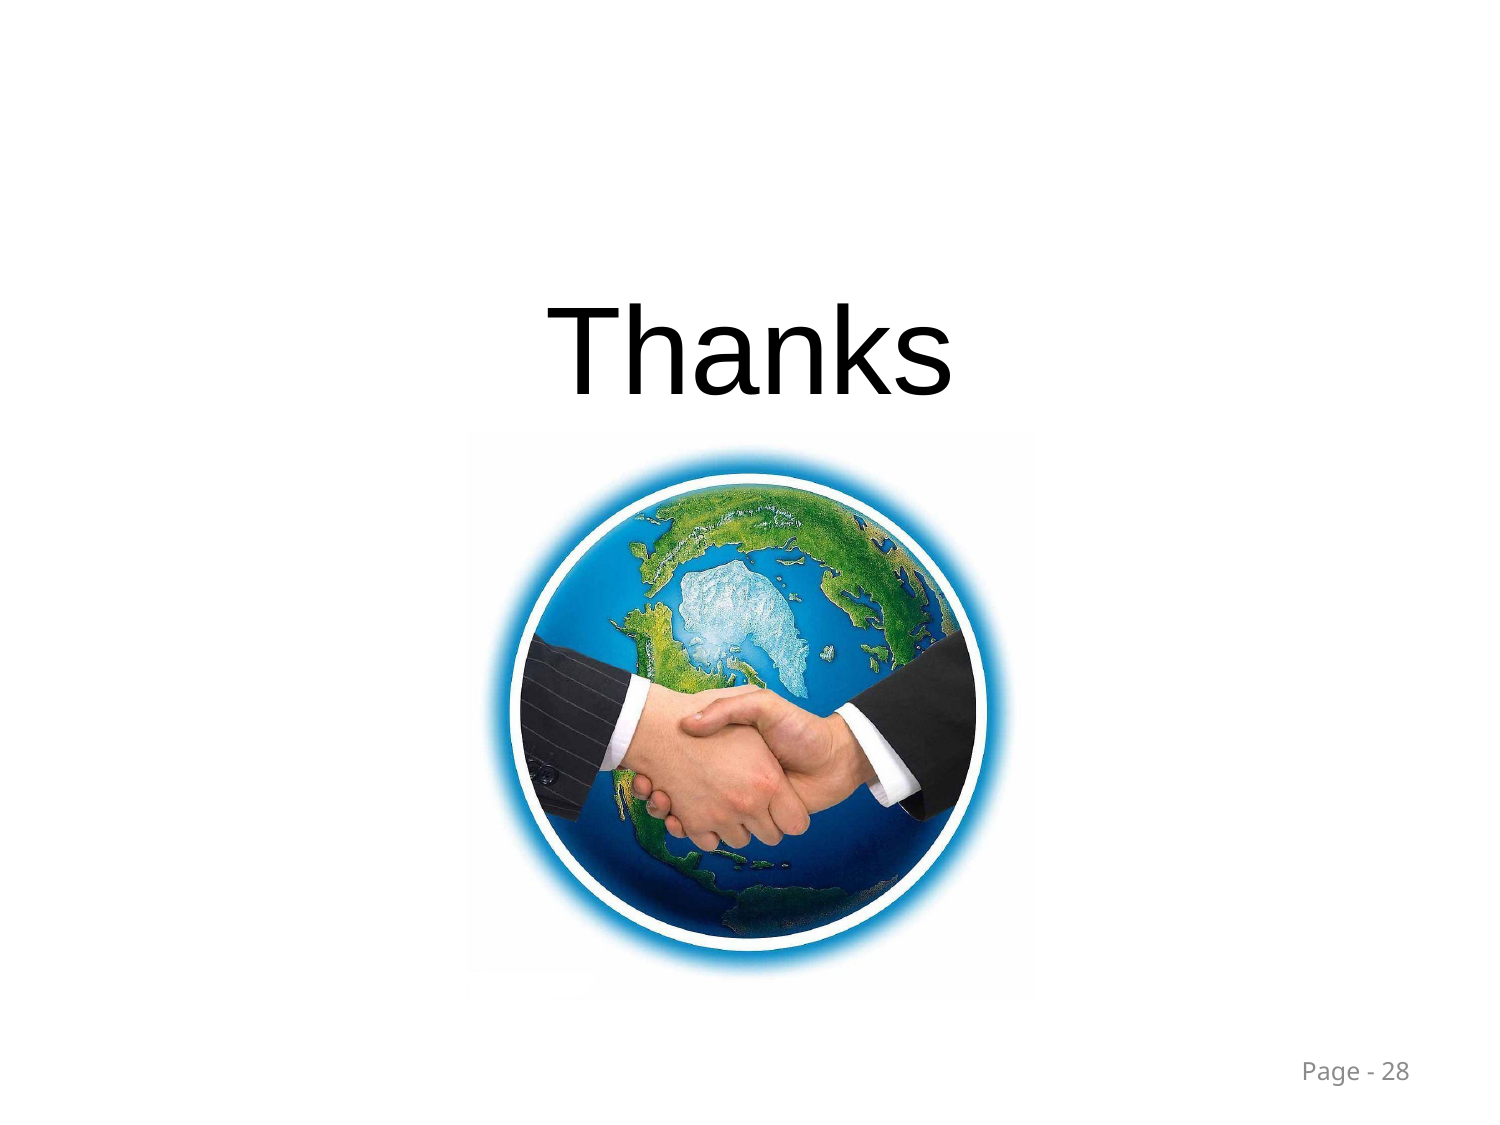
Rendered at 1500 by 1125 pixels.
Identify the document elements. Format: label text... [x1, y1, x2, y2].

slide_number Page - 28 [1074, 1042, 1425, 1103]
text_box Thanks [74, 262, 1425, 1005]
picture [466, 432, 1034, 1000]
